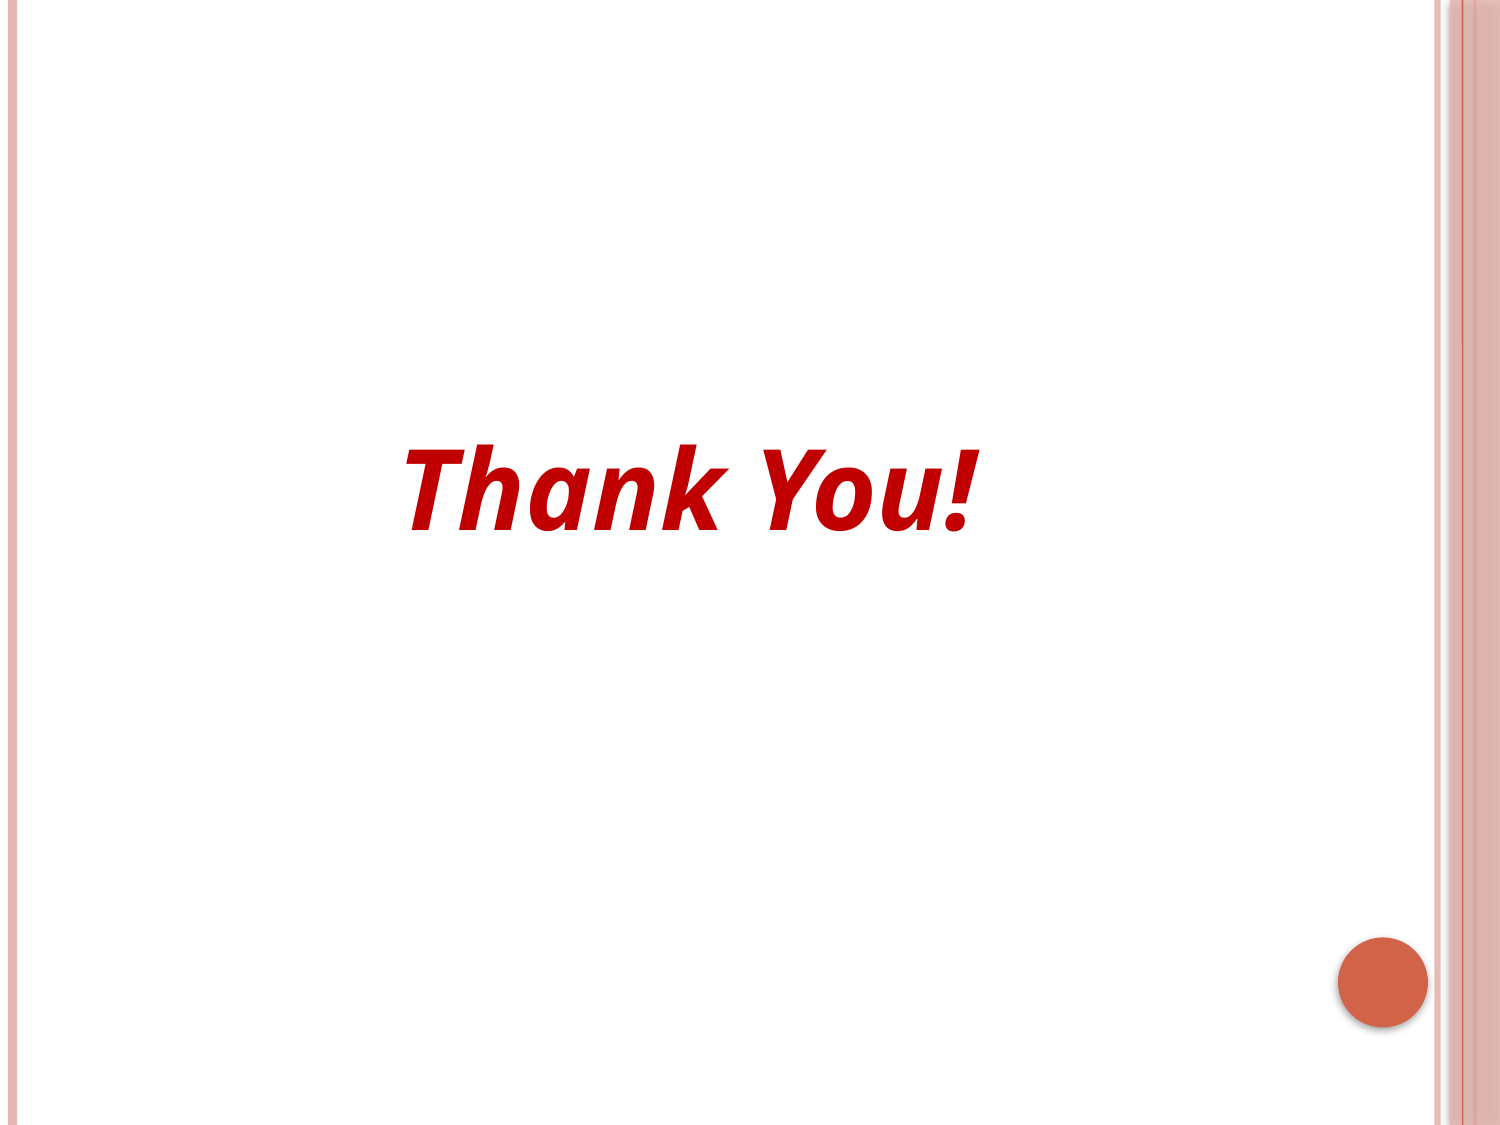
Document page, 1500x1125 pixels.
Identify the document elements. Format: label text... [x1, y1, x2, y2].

list Thank You! [75, 262, 1300, 1062]
